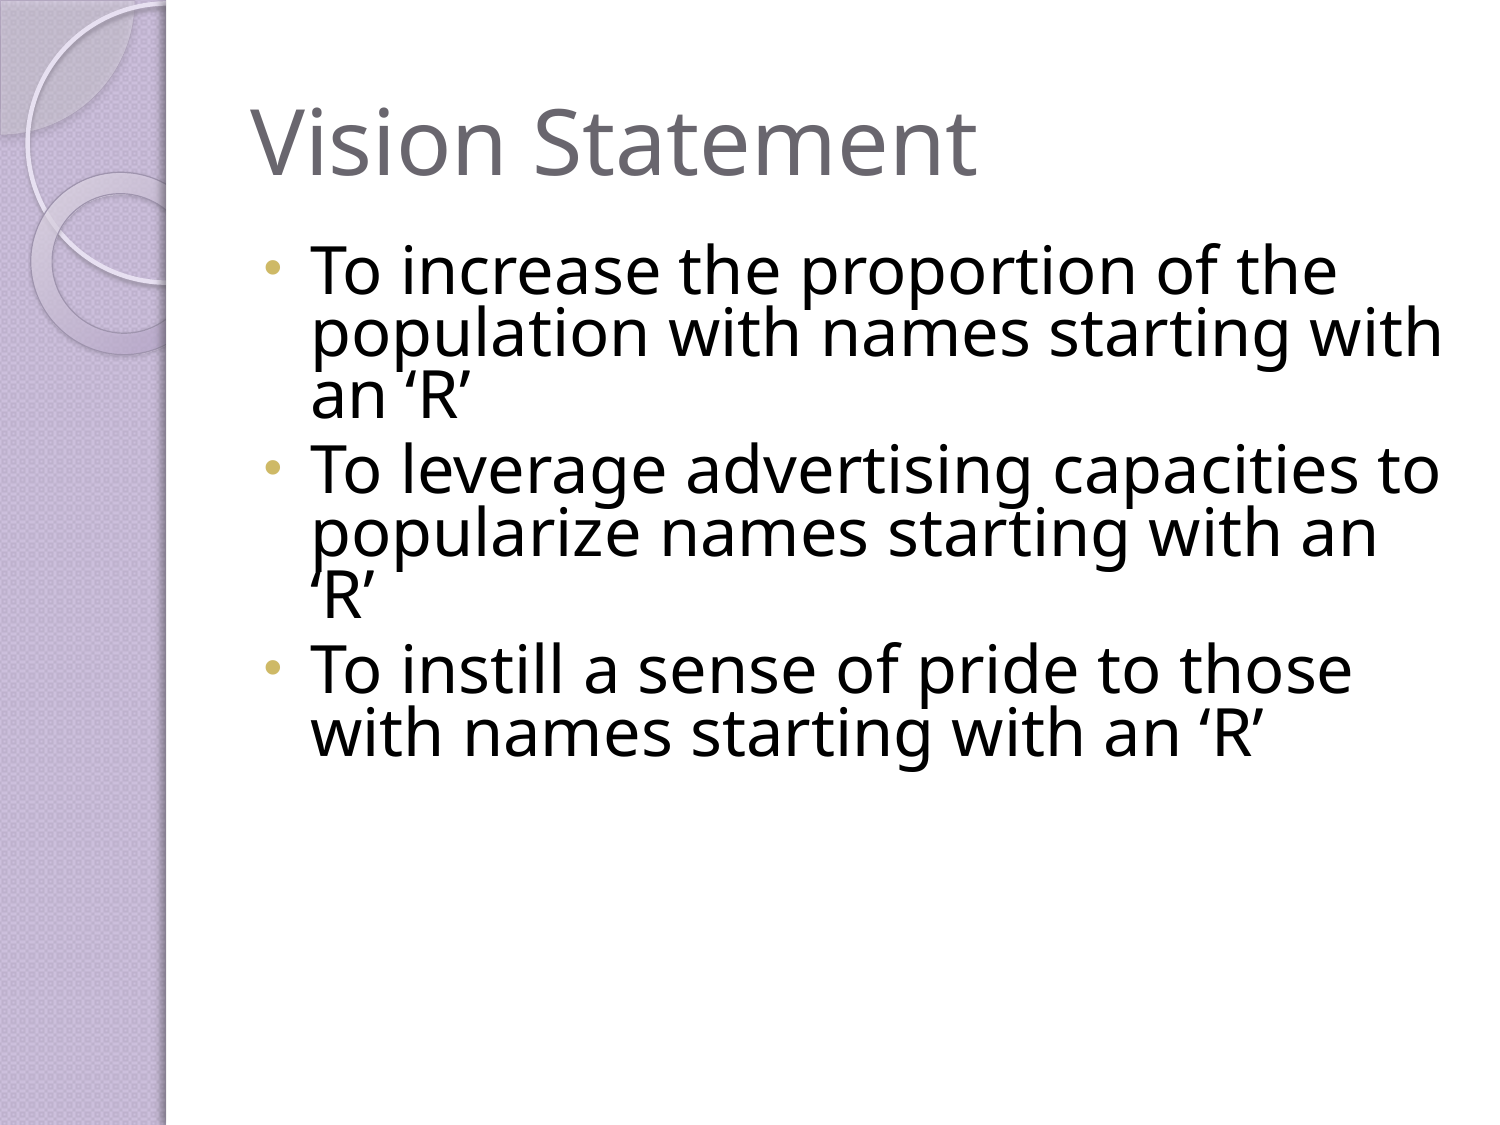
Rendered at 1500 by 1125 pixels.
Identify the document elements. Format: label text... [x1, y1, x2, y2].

title Vision Statement [235, 45, 1466, 233]
list To increase the proportion of the population with names starting with an ‘R’ To leverage advertising capacities to popularize names starting with an ‘R’ To instill a sense of pride to those with names starting with an ‘R’ [235, 237, 1466, 1025]
